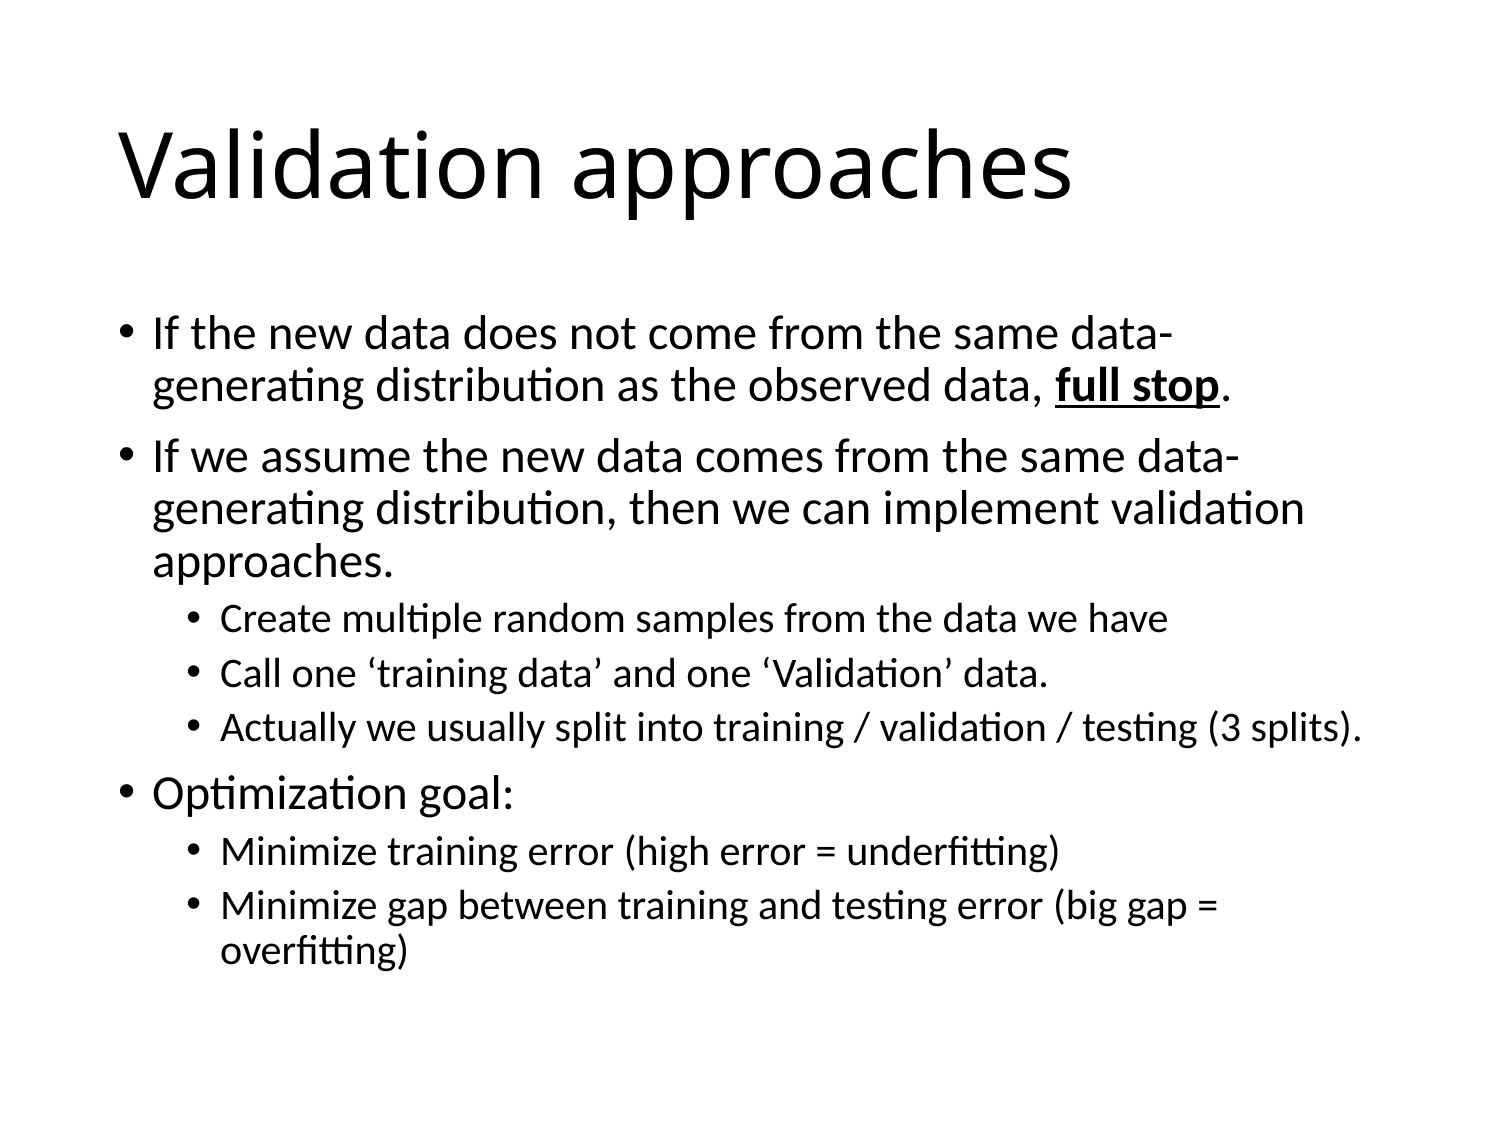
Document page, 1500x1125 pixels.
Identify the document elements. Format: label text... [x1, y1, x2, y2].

title Validation approaches [103, 59, 1397, 278]
list If the new data does not come from the same data-generating distribution as the observed data, full stop. If we assume the new data comes from the same data-generating distribution, then we can implement validation approaches. Create multiple random samples from the data we have Call one ‘training data’ and one ‘Validation’ data. Actually we usually split into training / validation / testing (3 splits). Optimization goal: Minimize training error (high error = underfitting) Minimize gap between training and testing error (big gap = overfitting) [103, 299, 1397, 1014]
